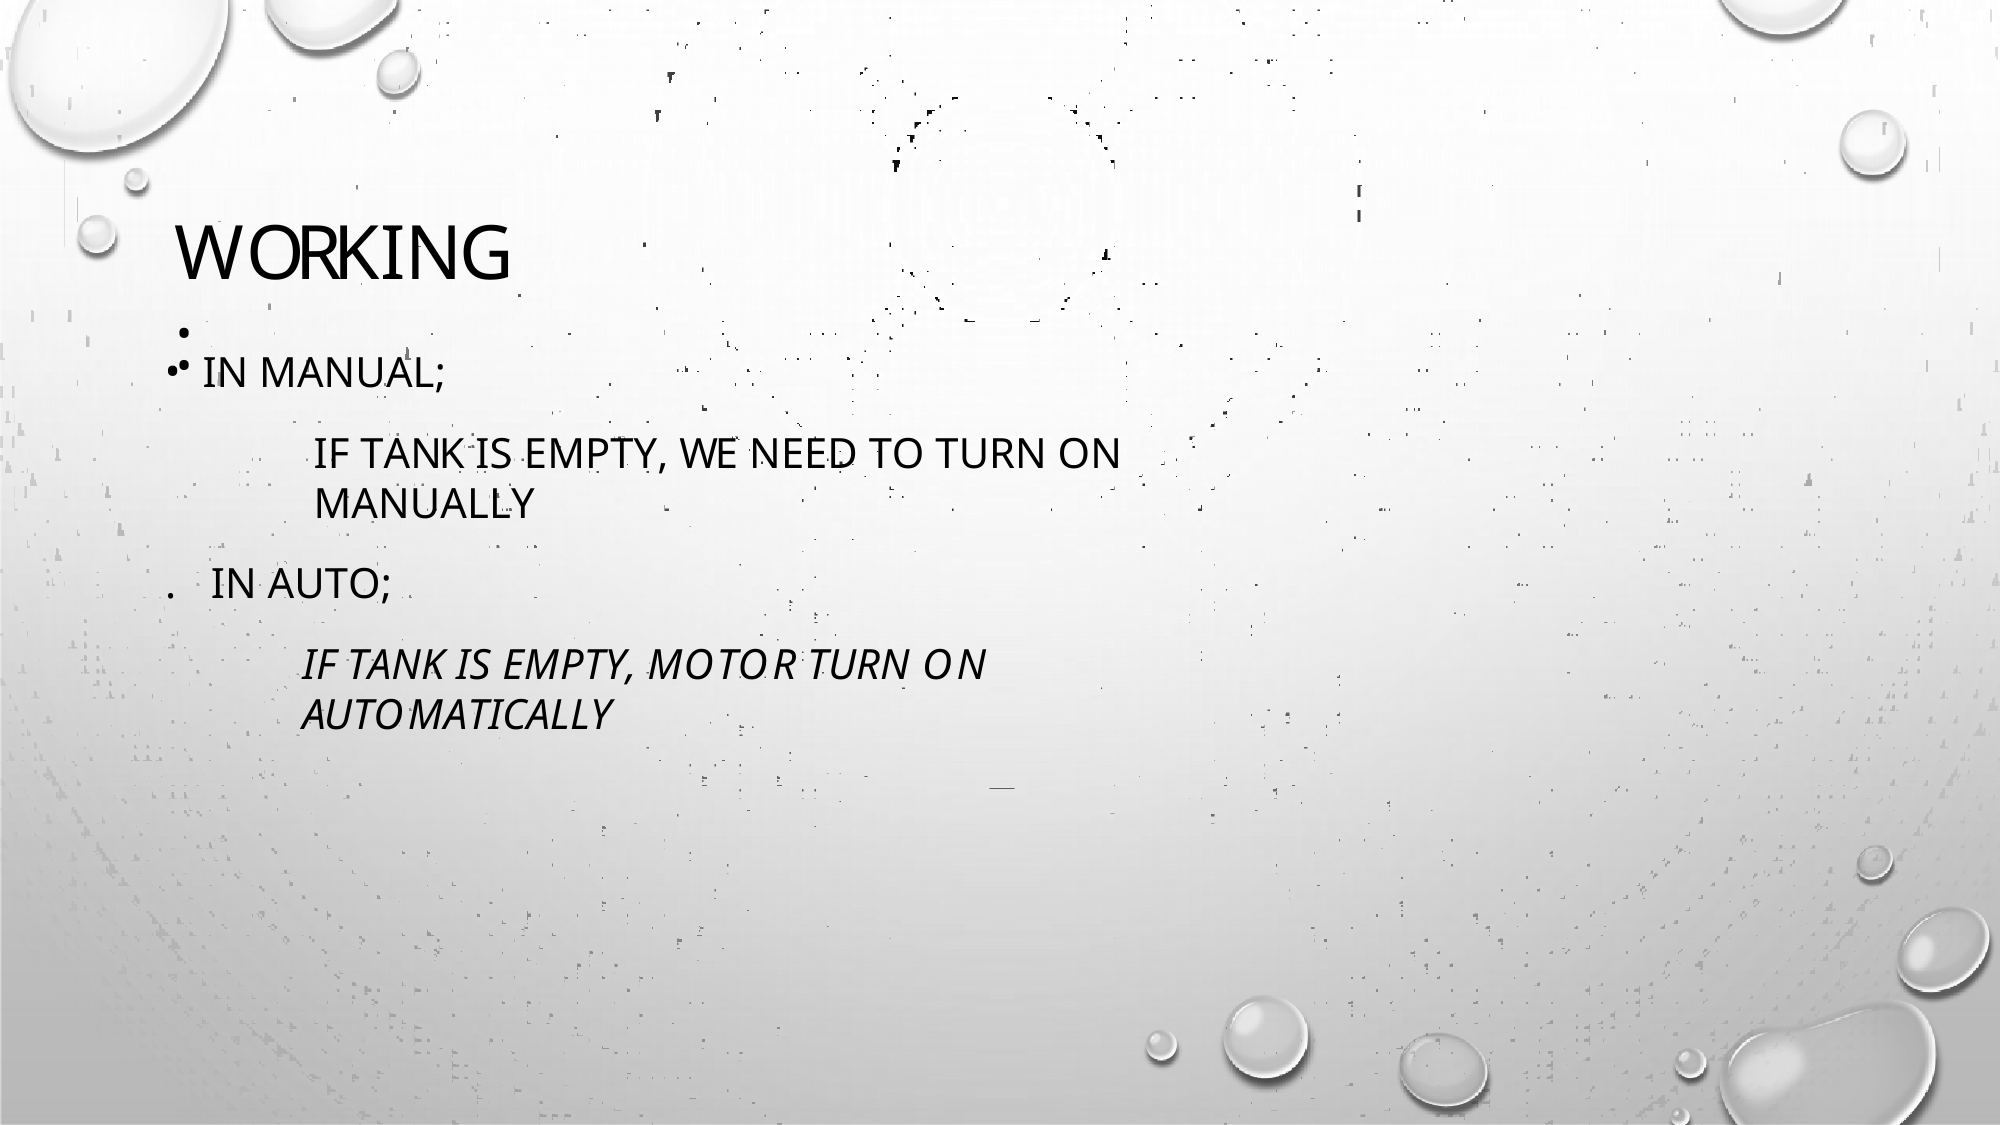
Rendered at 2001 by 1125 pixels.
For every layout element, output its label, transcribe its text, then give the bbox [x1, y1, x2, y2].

text_box IN MANUAL; IF TANK IS EMPTY, WE NEED TO TURN ON MANUALLY . IN AUTO; IF TANK IS EMPTY, MOTOR TURN ON AUTOMATICALLY [162, 342, 1234, 739]
title WORKING: [172, 202, 528, 342]
picture [0, 0, 2000, 1125]
